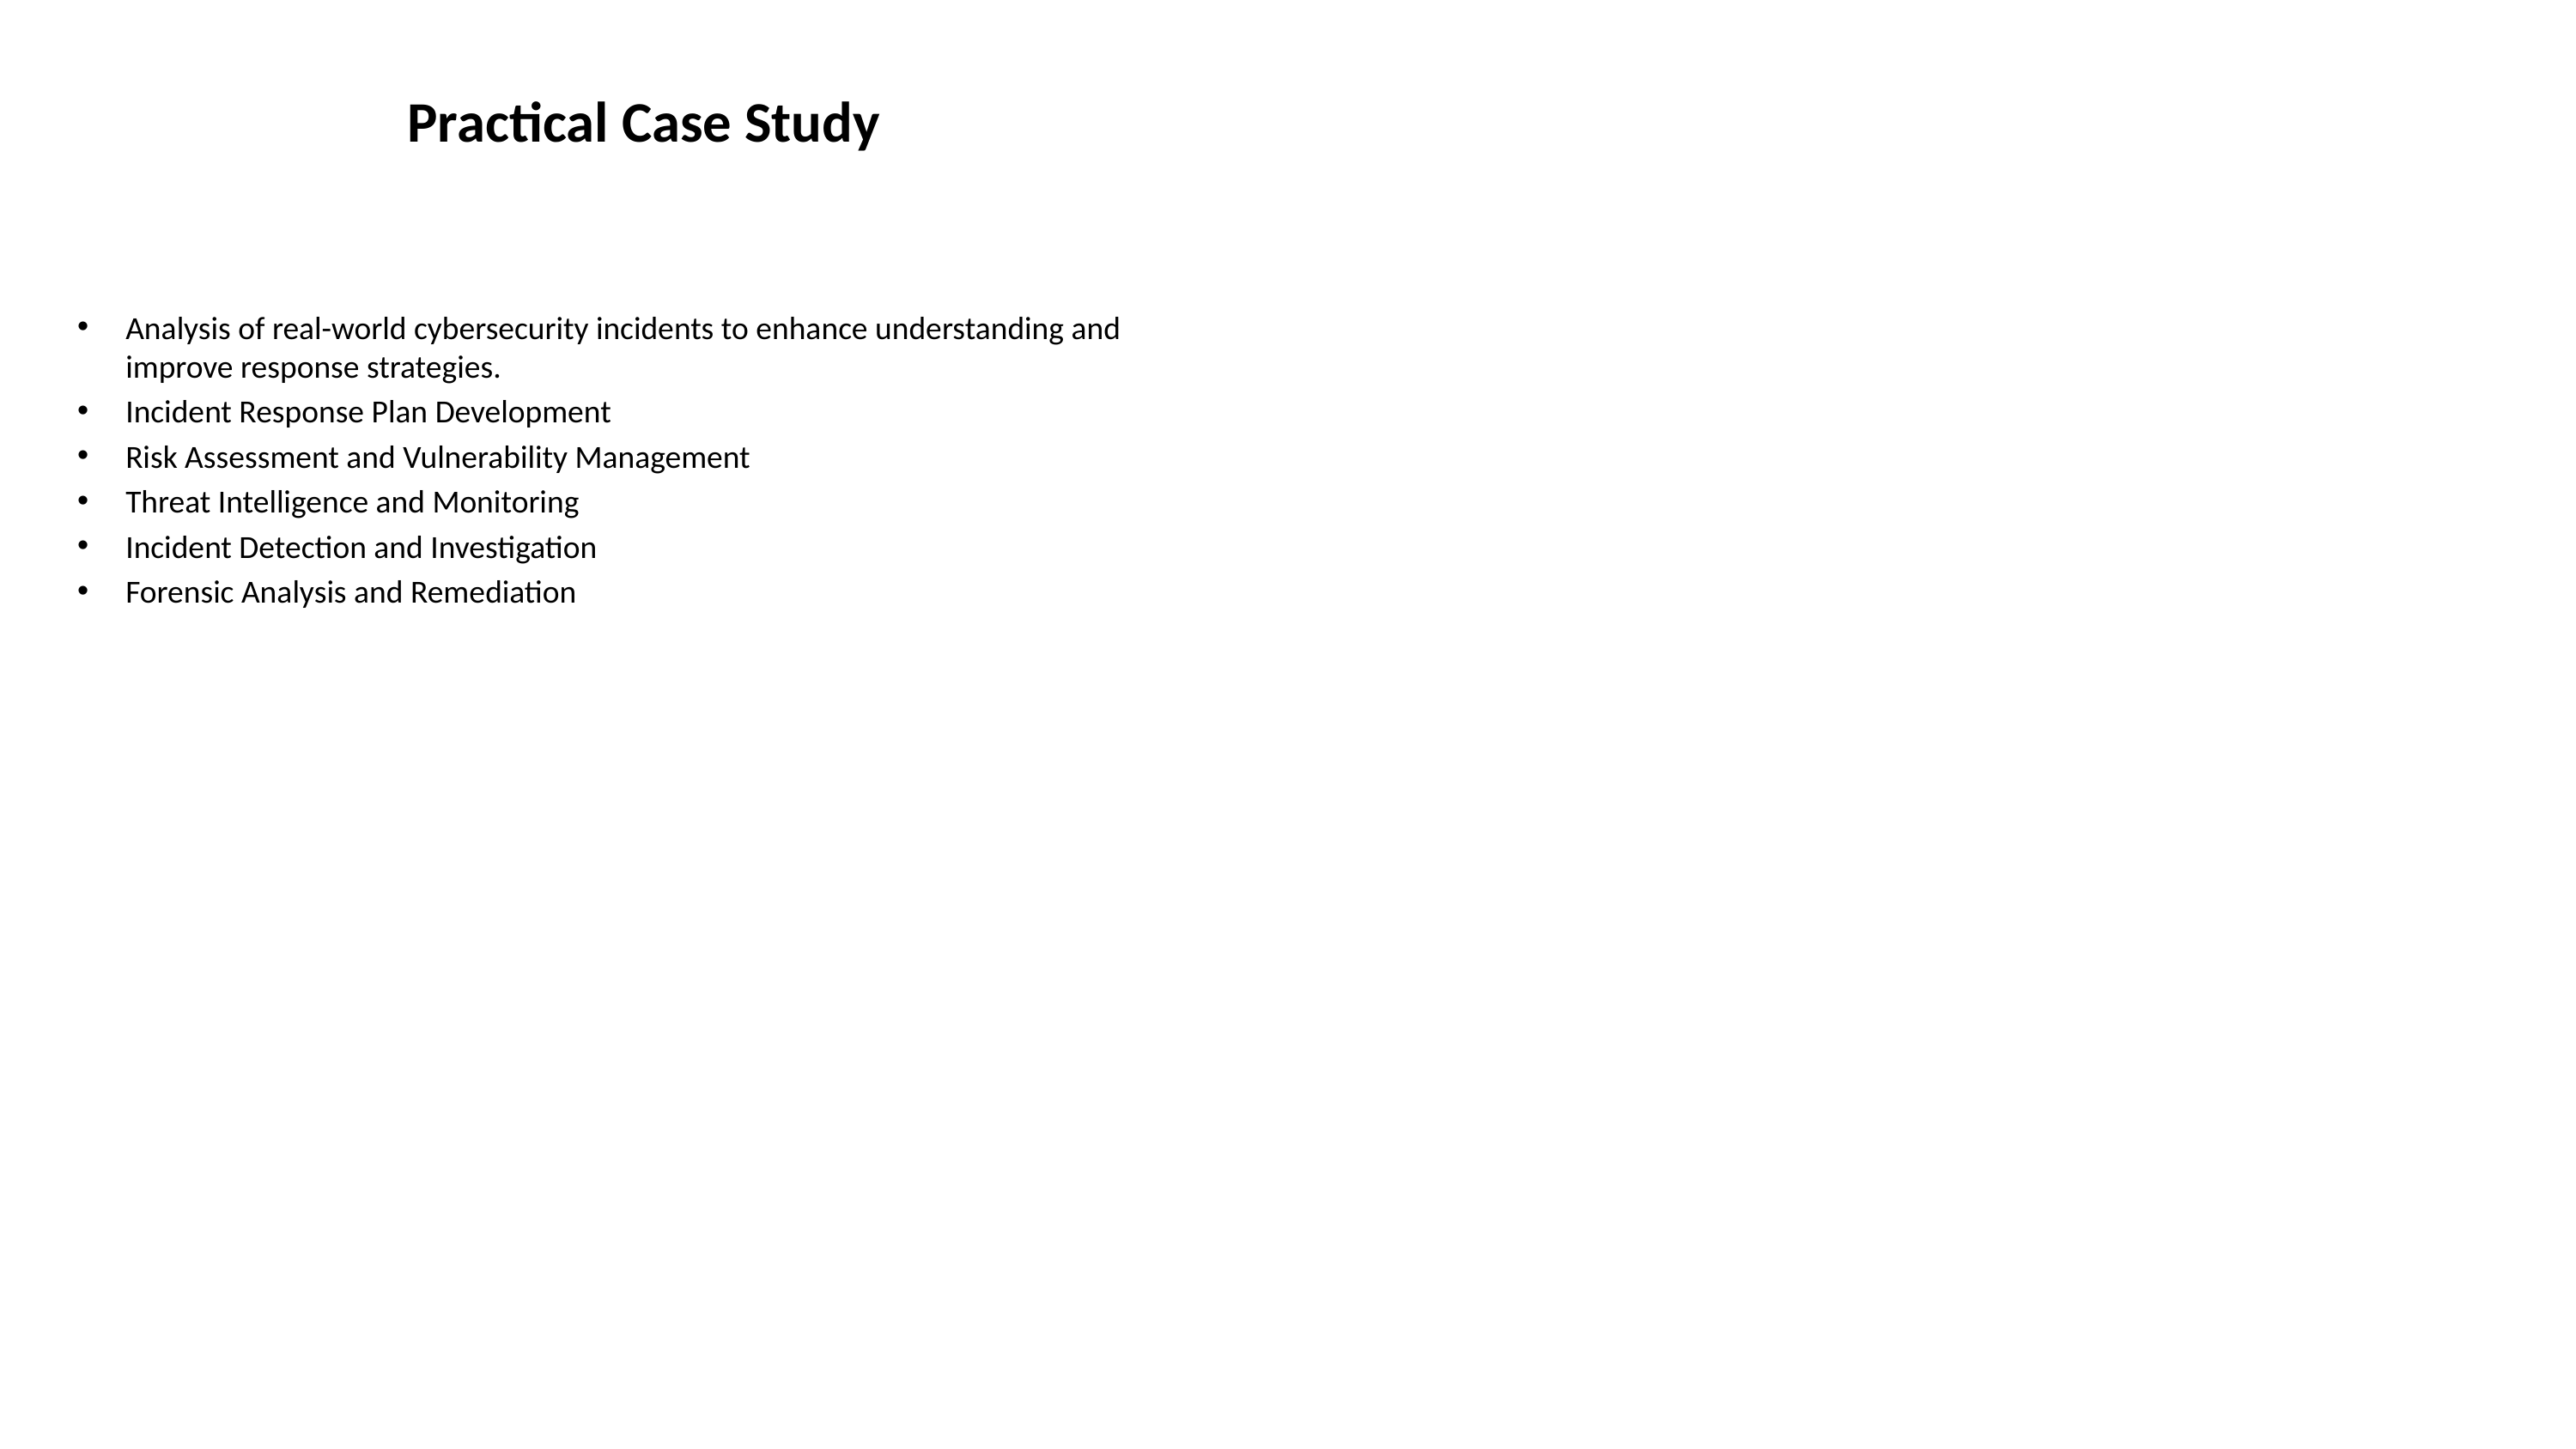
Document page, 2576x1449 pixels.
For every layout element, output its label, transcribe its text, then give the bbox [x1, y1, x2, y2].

list Analysis of real-world cybersecurity incidents to enhance understanding and improve response strategies. Incident Response Plan Development Risk Assessment and Vulnerability Management Threat Intelligence and Monitoring Incident Detection and Investigation Forensic Analysis and Remediation [64, 225, 1224, 863]
title Practical Case Study [64, 39, 1224, 200]
